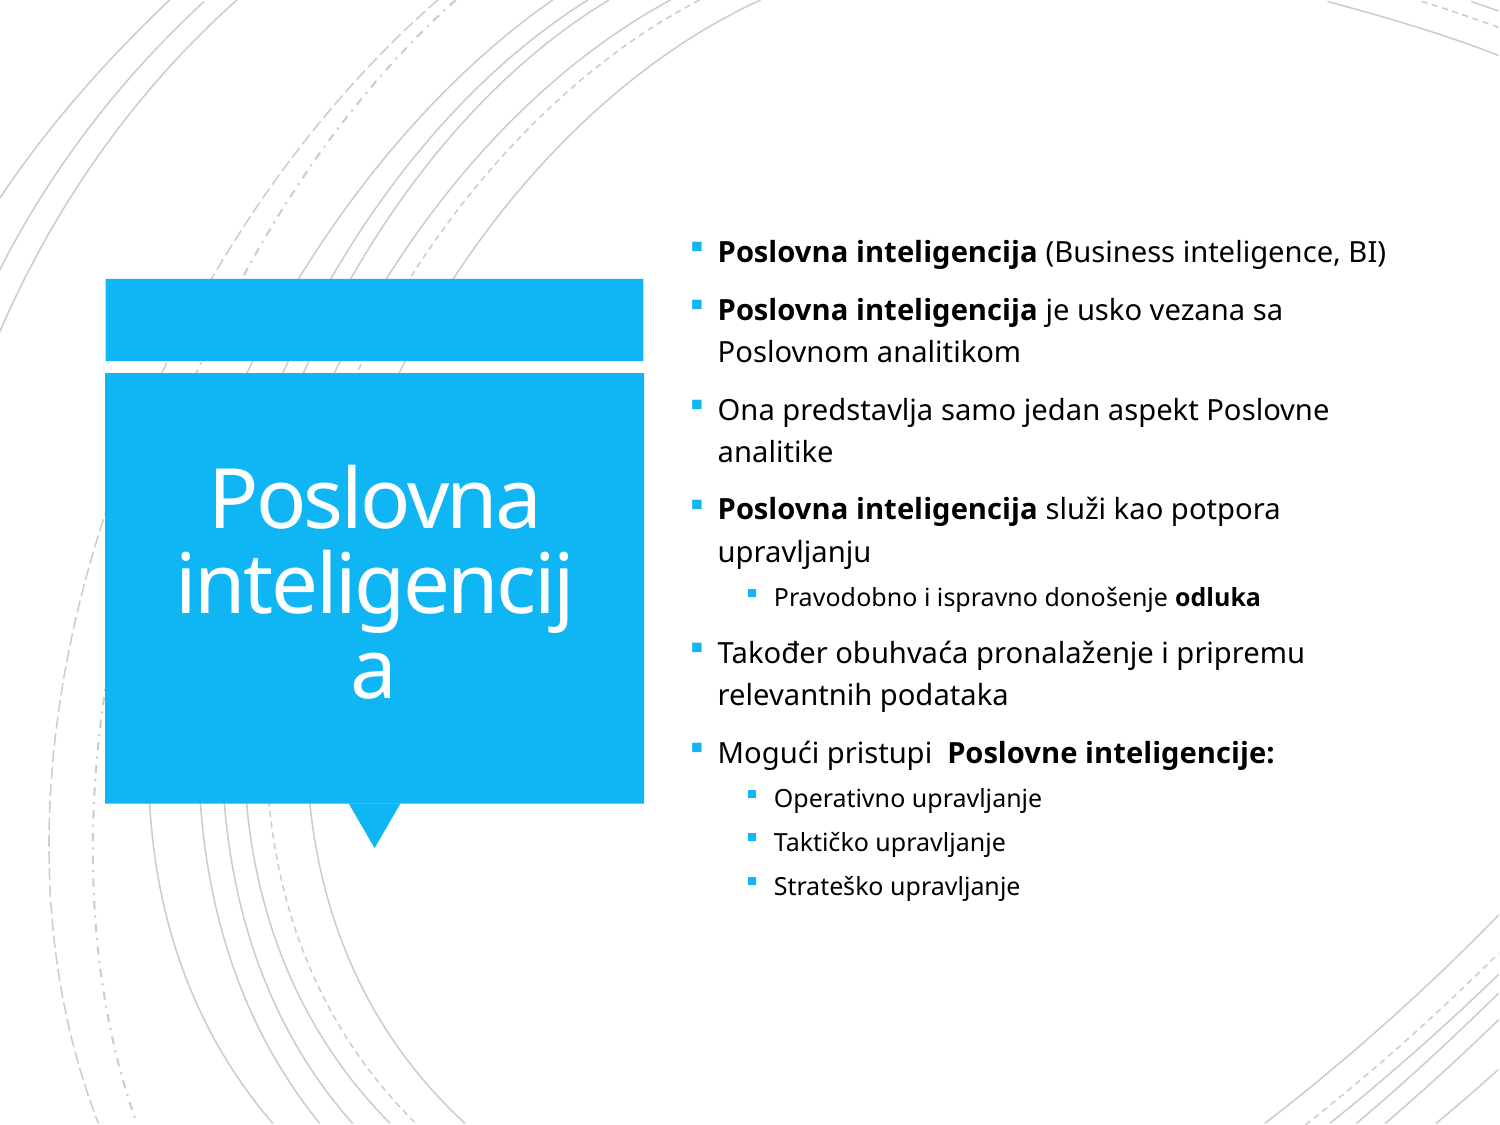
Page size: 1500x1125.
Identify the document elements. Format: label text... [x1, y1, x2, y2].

text_box Poslovna inteligencija (Business inteligence, BI) Poslovna inteligencija je usko vezana sa Poslovnom analitikom Ona predstavlja samo jedan aspekt Poslovne analitike Poslovna inteligencija služi kao potpora upravljanju Pravodobno i ispravno donošenje odluka Također obuhvaća pronalaženje i pripremu relevantnih podataka Mogući pristupi Poslovne inteligencije: Operativno upravljanje Taktičko upravljanje Strateško upravljanje [674, 219, 1428, 999]
title Poslovna inteligencija [118, 385, 630, 790]
